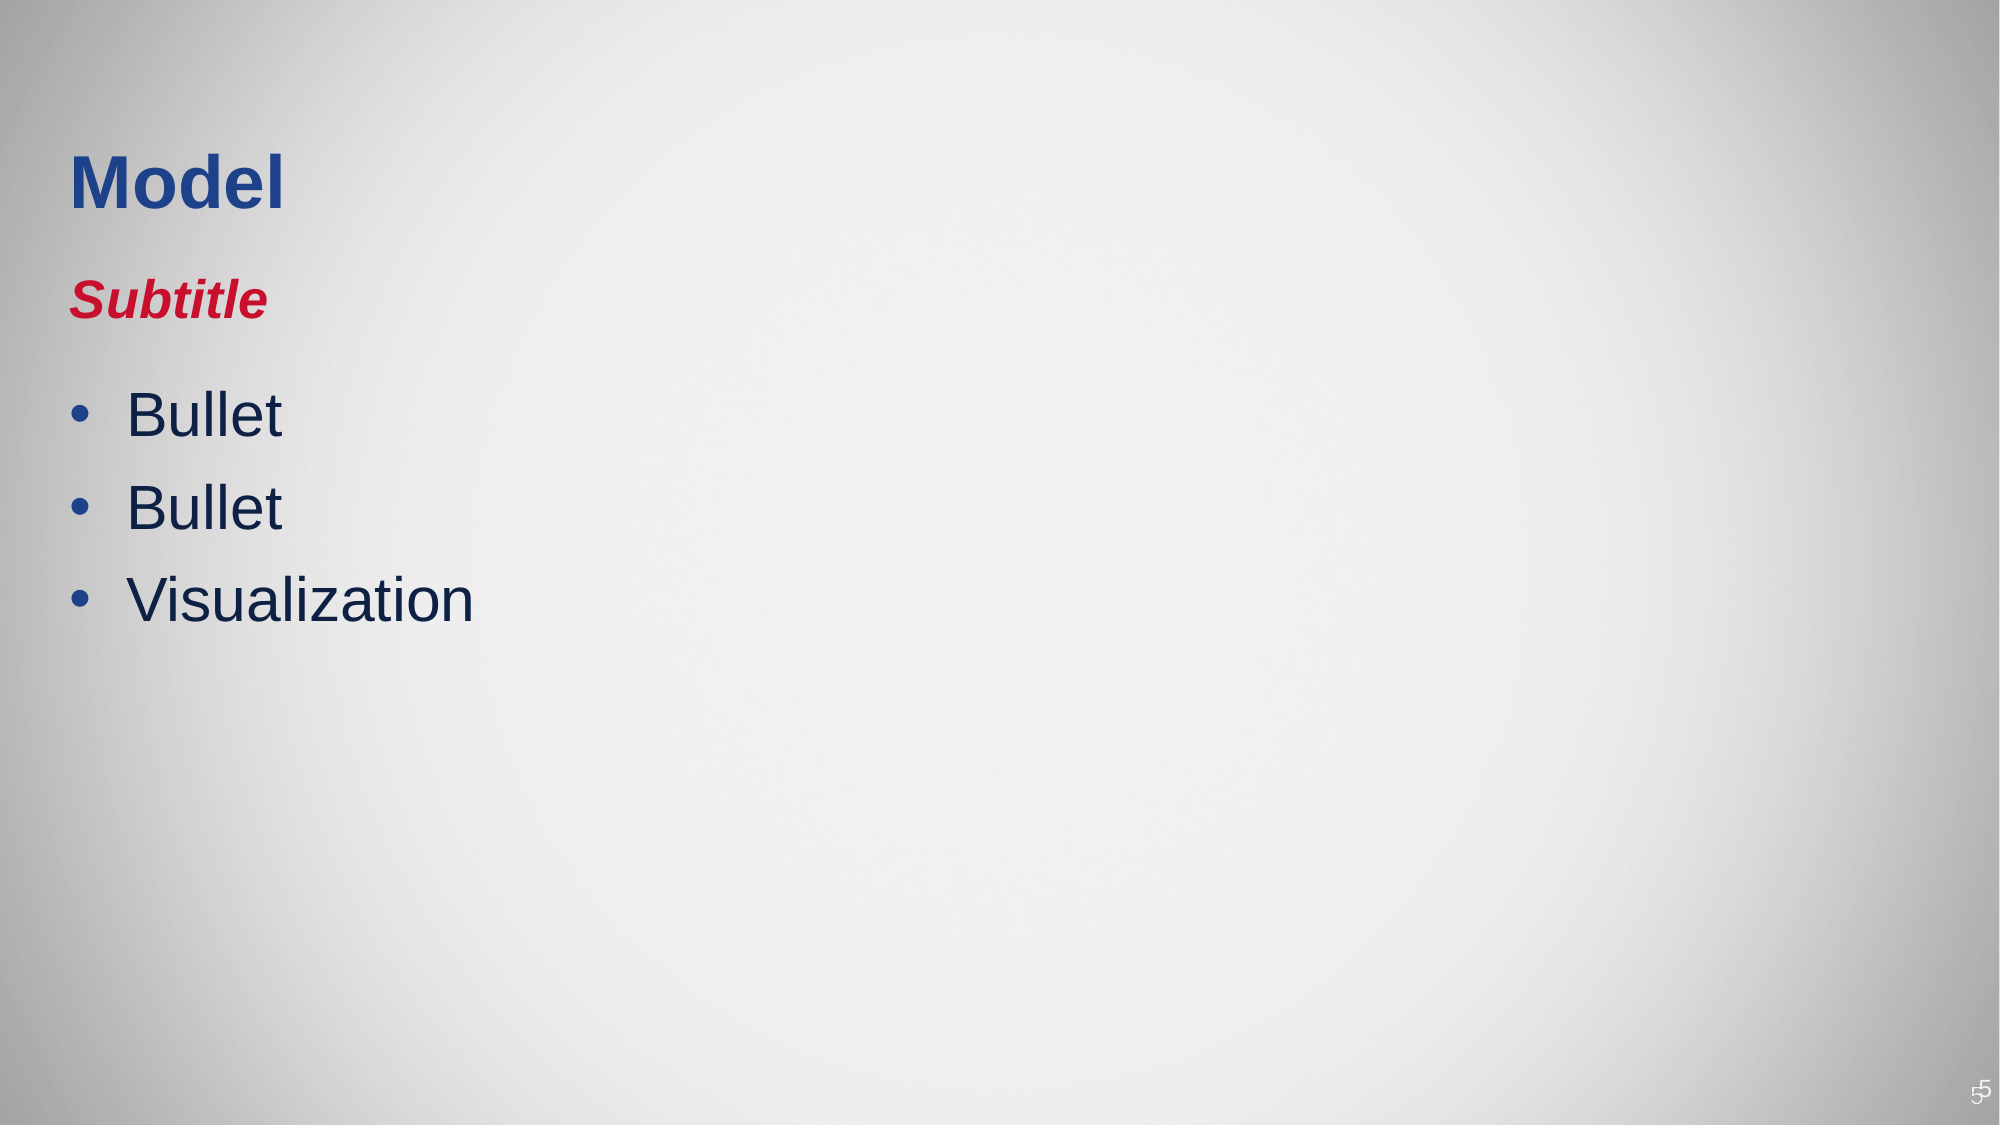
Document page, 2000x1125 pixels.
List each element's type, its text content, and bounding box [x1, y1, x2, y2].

picture [0, 0, 2000, 1125]
list Subtitle [39, 264, 1484, 376]
list Bullet Bullet Visualization [39, 376, 1358, 737]
title Model [39, 74, 1681, 229]
text_box 5 [1532, 1065, 2000, 1125]
